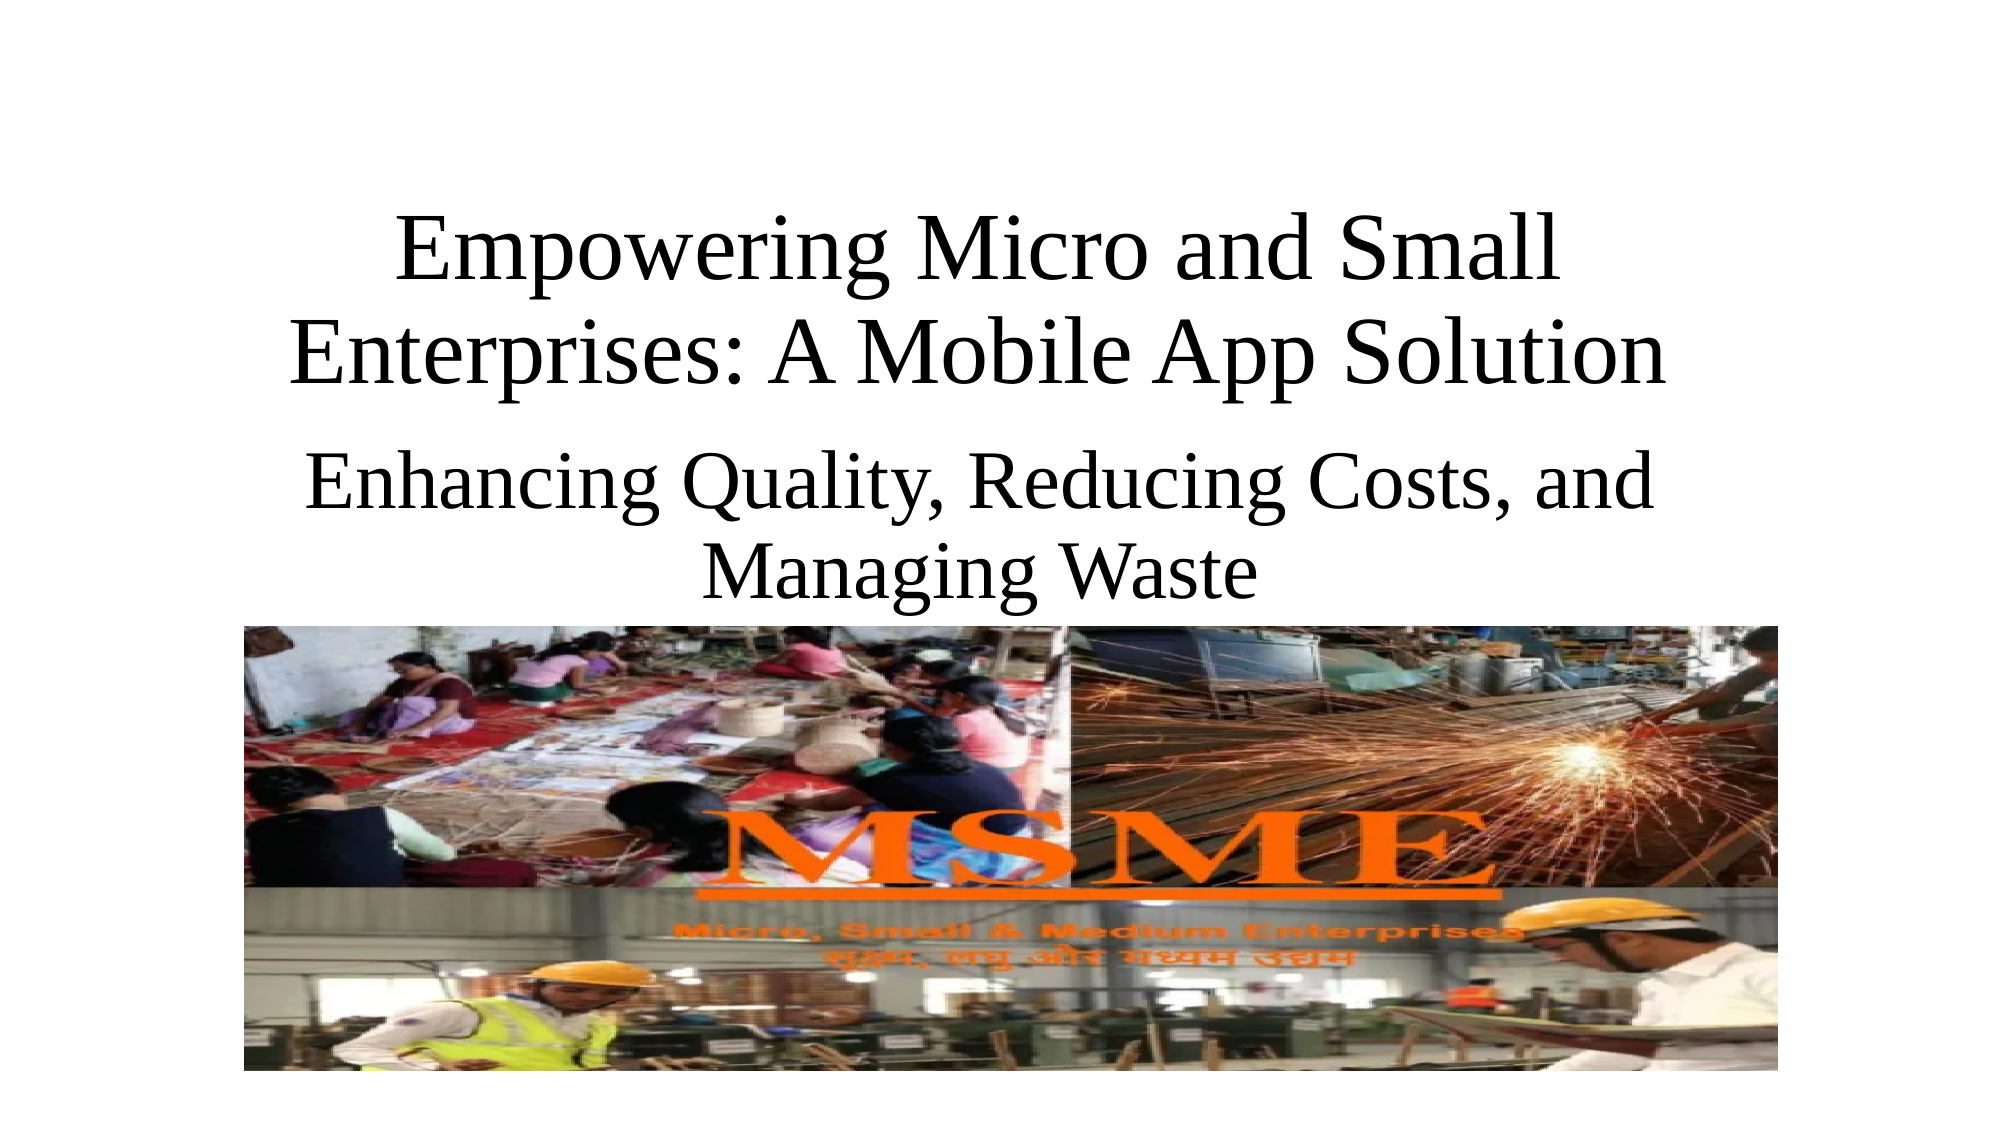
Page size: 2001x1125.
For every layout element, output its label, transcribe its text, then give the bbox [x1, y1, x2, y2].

title Empowering Micro and Small Enterprises: A Mobile App Solution [249, 184, 1709, 412]
picture [244, 626, 1778, 1071]
subtitle Enhancing Quality, Reducing Costs, and Managing Waste [258, 429, 1704, 626]
